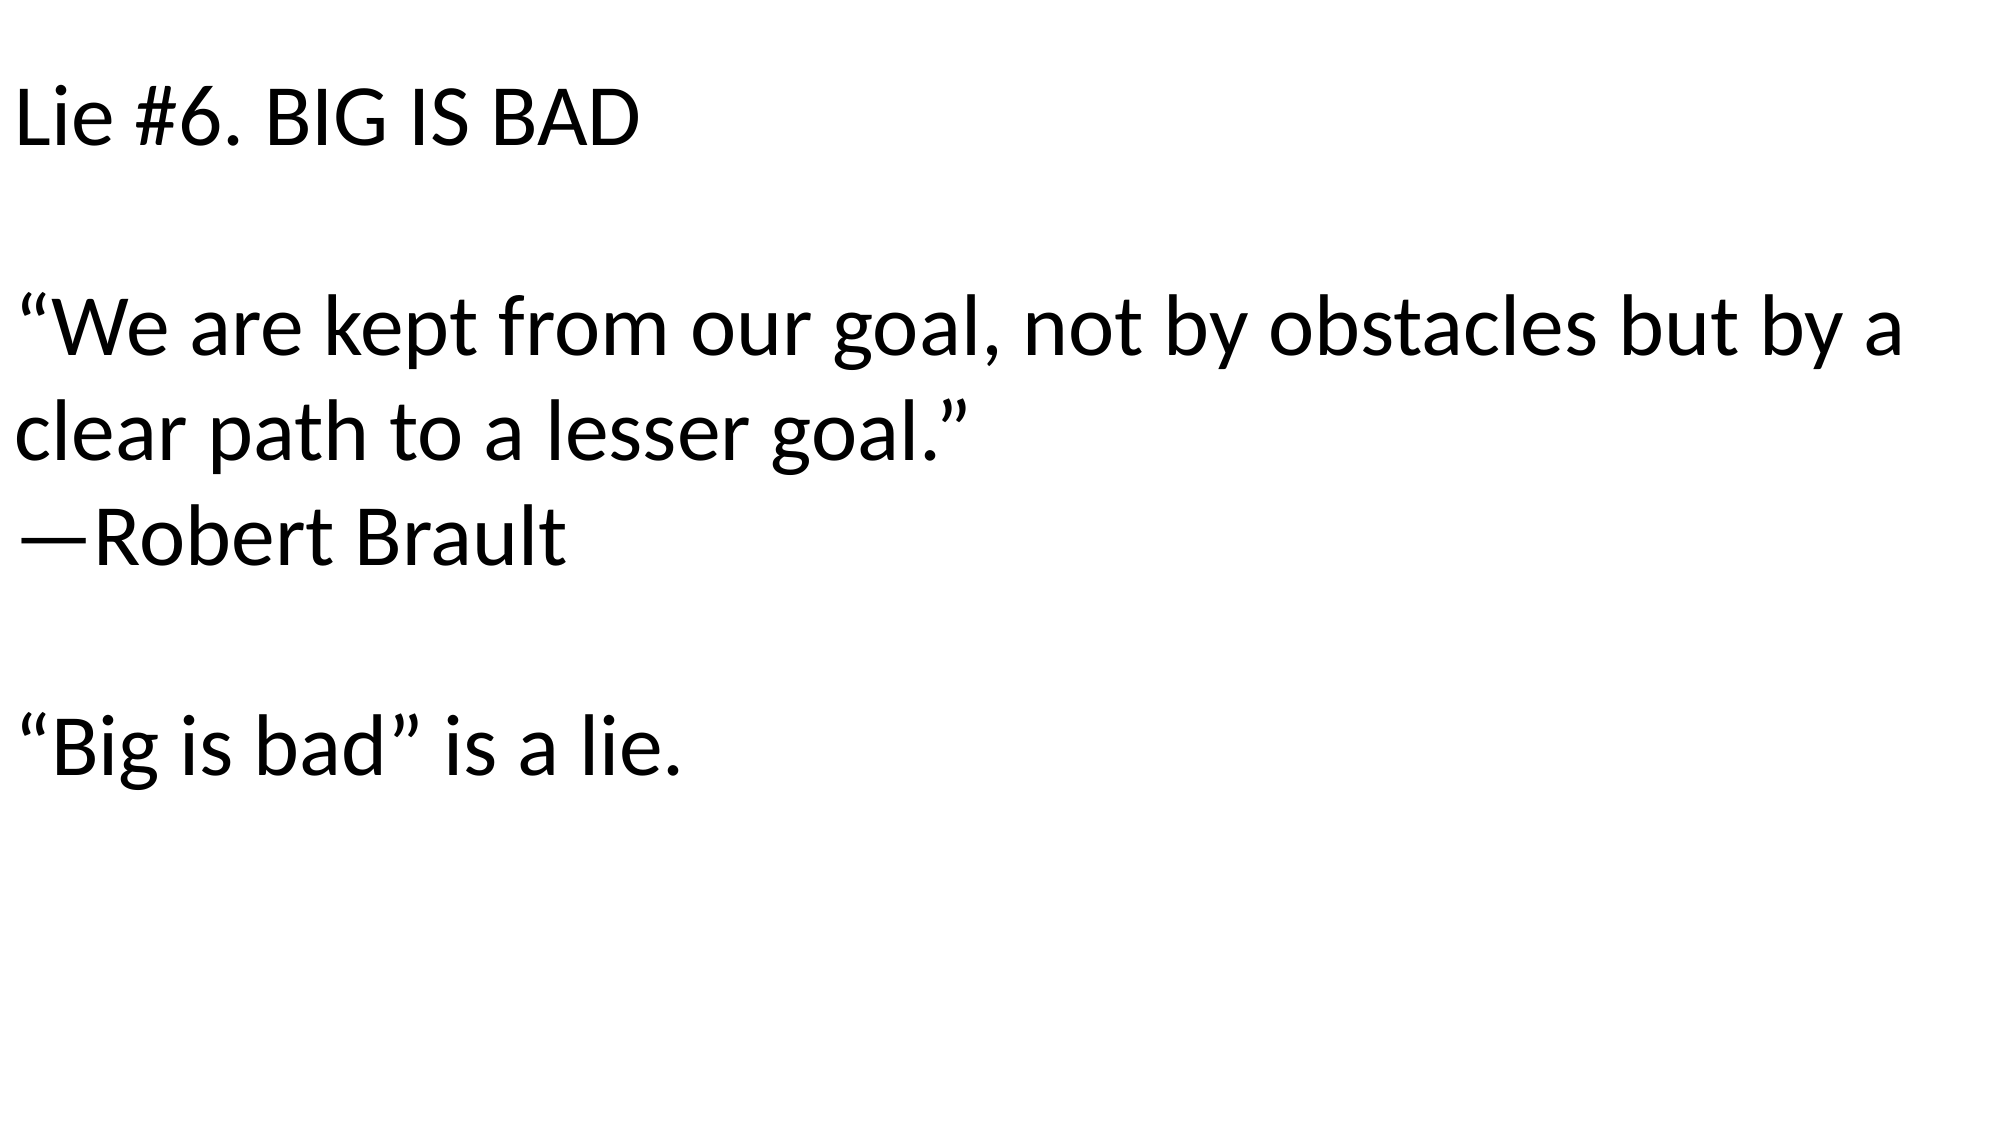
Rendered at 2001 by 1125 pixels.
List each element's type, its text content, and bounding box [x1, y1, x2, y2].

text_box Lie #6. BIG IS BAD “We are kept from our goal, not by obstacles but by a clear path to a lesser goal.” —Robert Brault “Big is bad” is a lie. [0, 50, 2000, 906]
